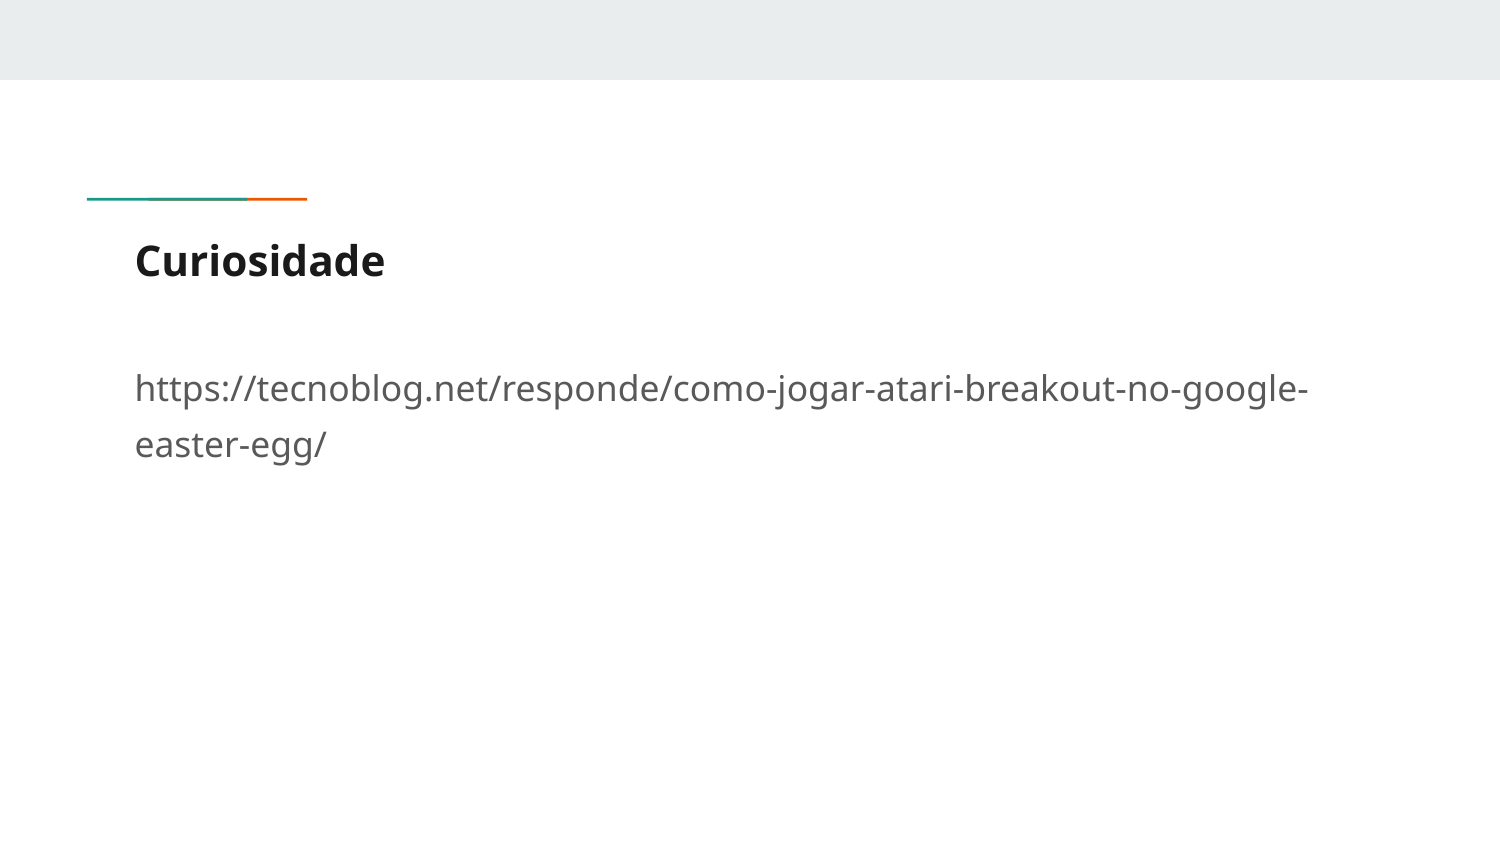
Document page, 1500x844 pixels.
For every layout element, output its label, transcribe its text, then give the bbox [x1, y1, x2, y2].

list https://tecnoblog.net/responde/como-jogar-atari-breakout-no-google-easter-egg/ [119, 341, 1381, 712]
title Curiosidade [119, 216, 1381, 305]
